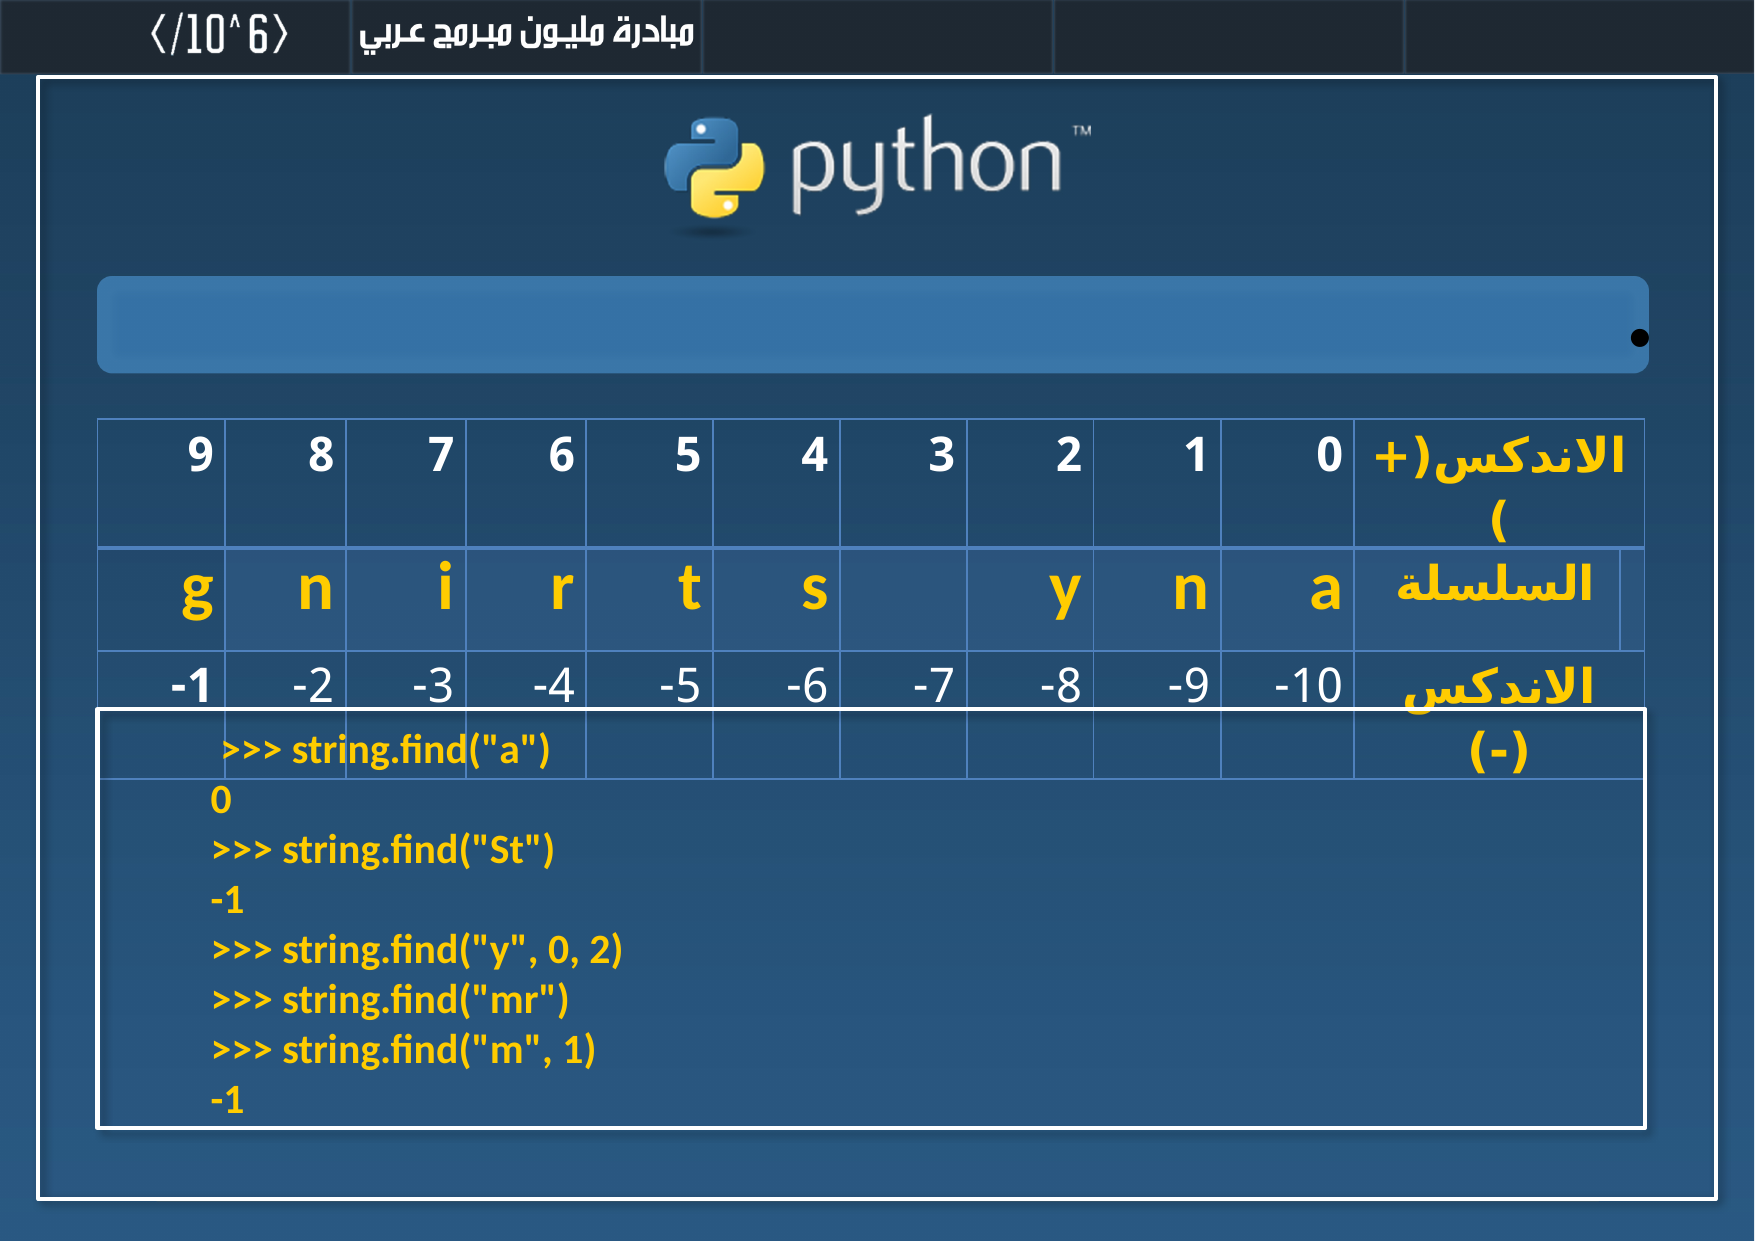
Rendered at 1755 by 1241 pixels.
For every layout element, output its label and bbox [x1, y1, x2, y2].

picture [0, 0, 1755, 1241]
text_box [36, 75, 1718, 1201]
